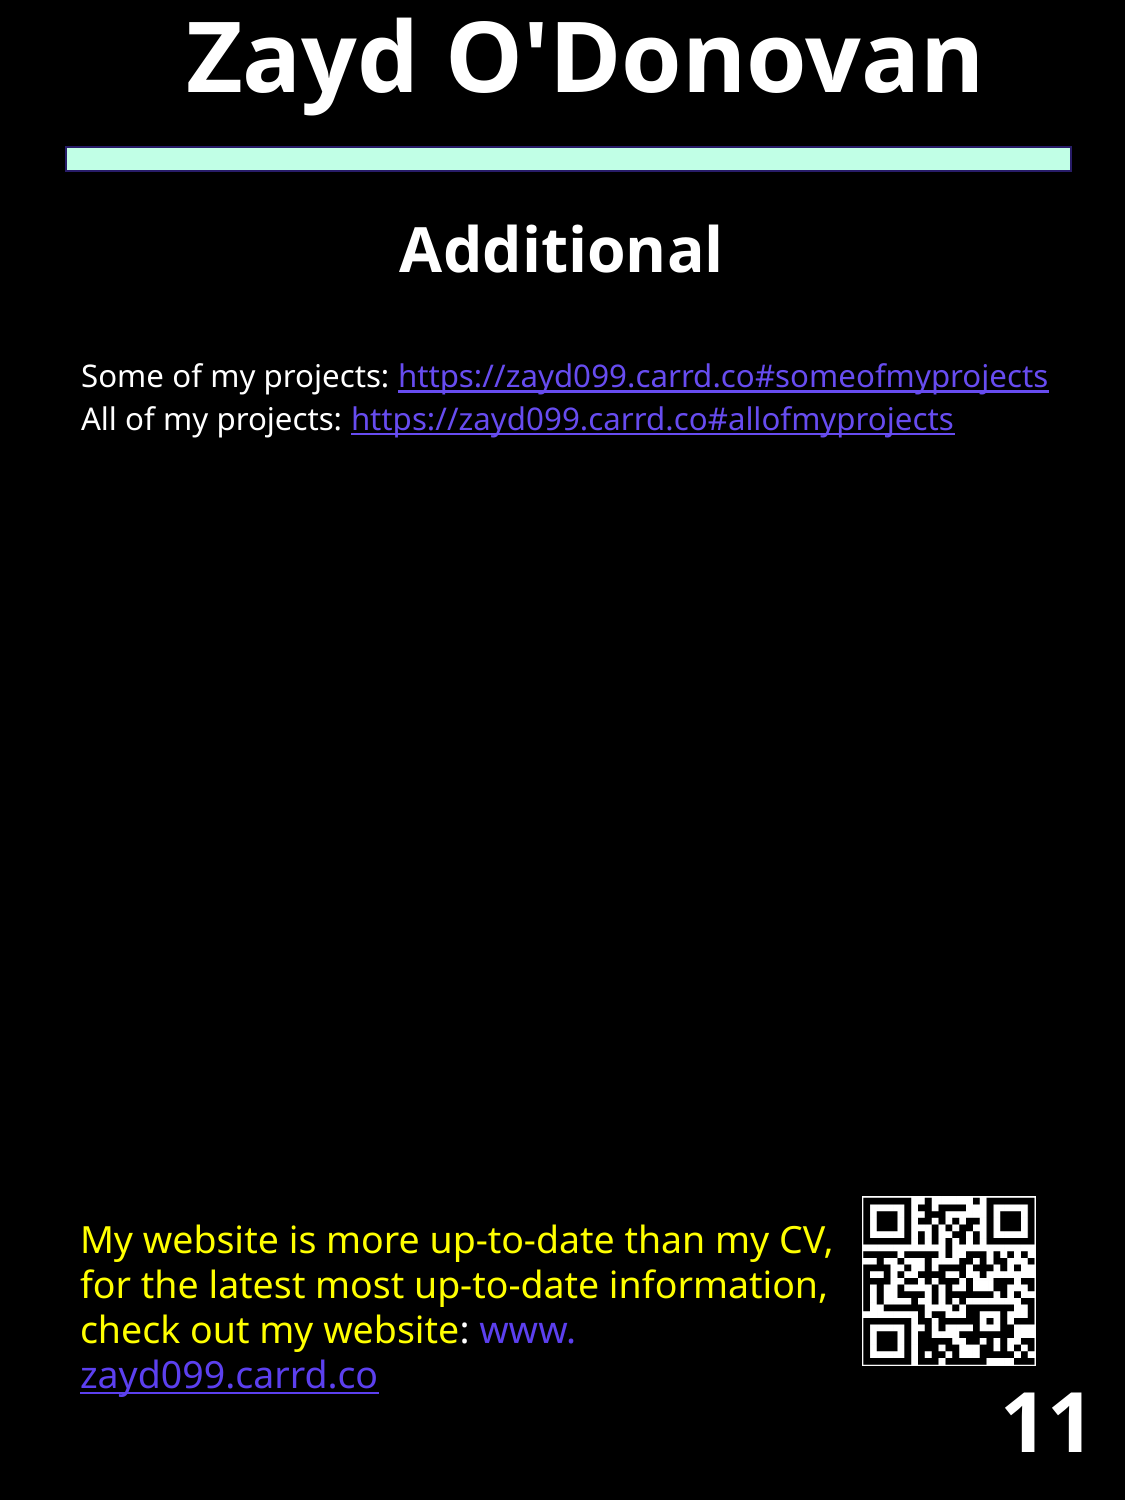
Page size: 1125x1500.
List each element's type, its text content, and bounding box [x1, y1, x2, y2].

text_box [65, 146, 1072, 172]
text_box Some of my projects: https://zayd099.carrd.co#someofmyprojects All of my projects: https://zayd099.carrd.co#allofmyprojects [65, 349, 1125, 495]
title Zayd O'Donovan [171, 0, 1125, 146]
picture [862, 1196, 1036, 1366]
text_box 11 [563, 1369, 1125, 1483]
text_box Additional [0, 199, 1125, 307]
text_box My website is more up-to-date than my CV, for the latest most up-to-date information, check out my website: www.zayd099.carrd.co [64, 1208, 863, 1455]
